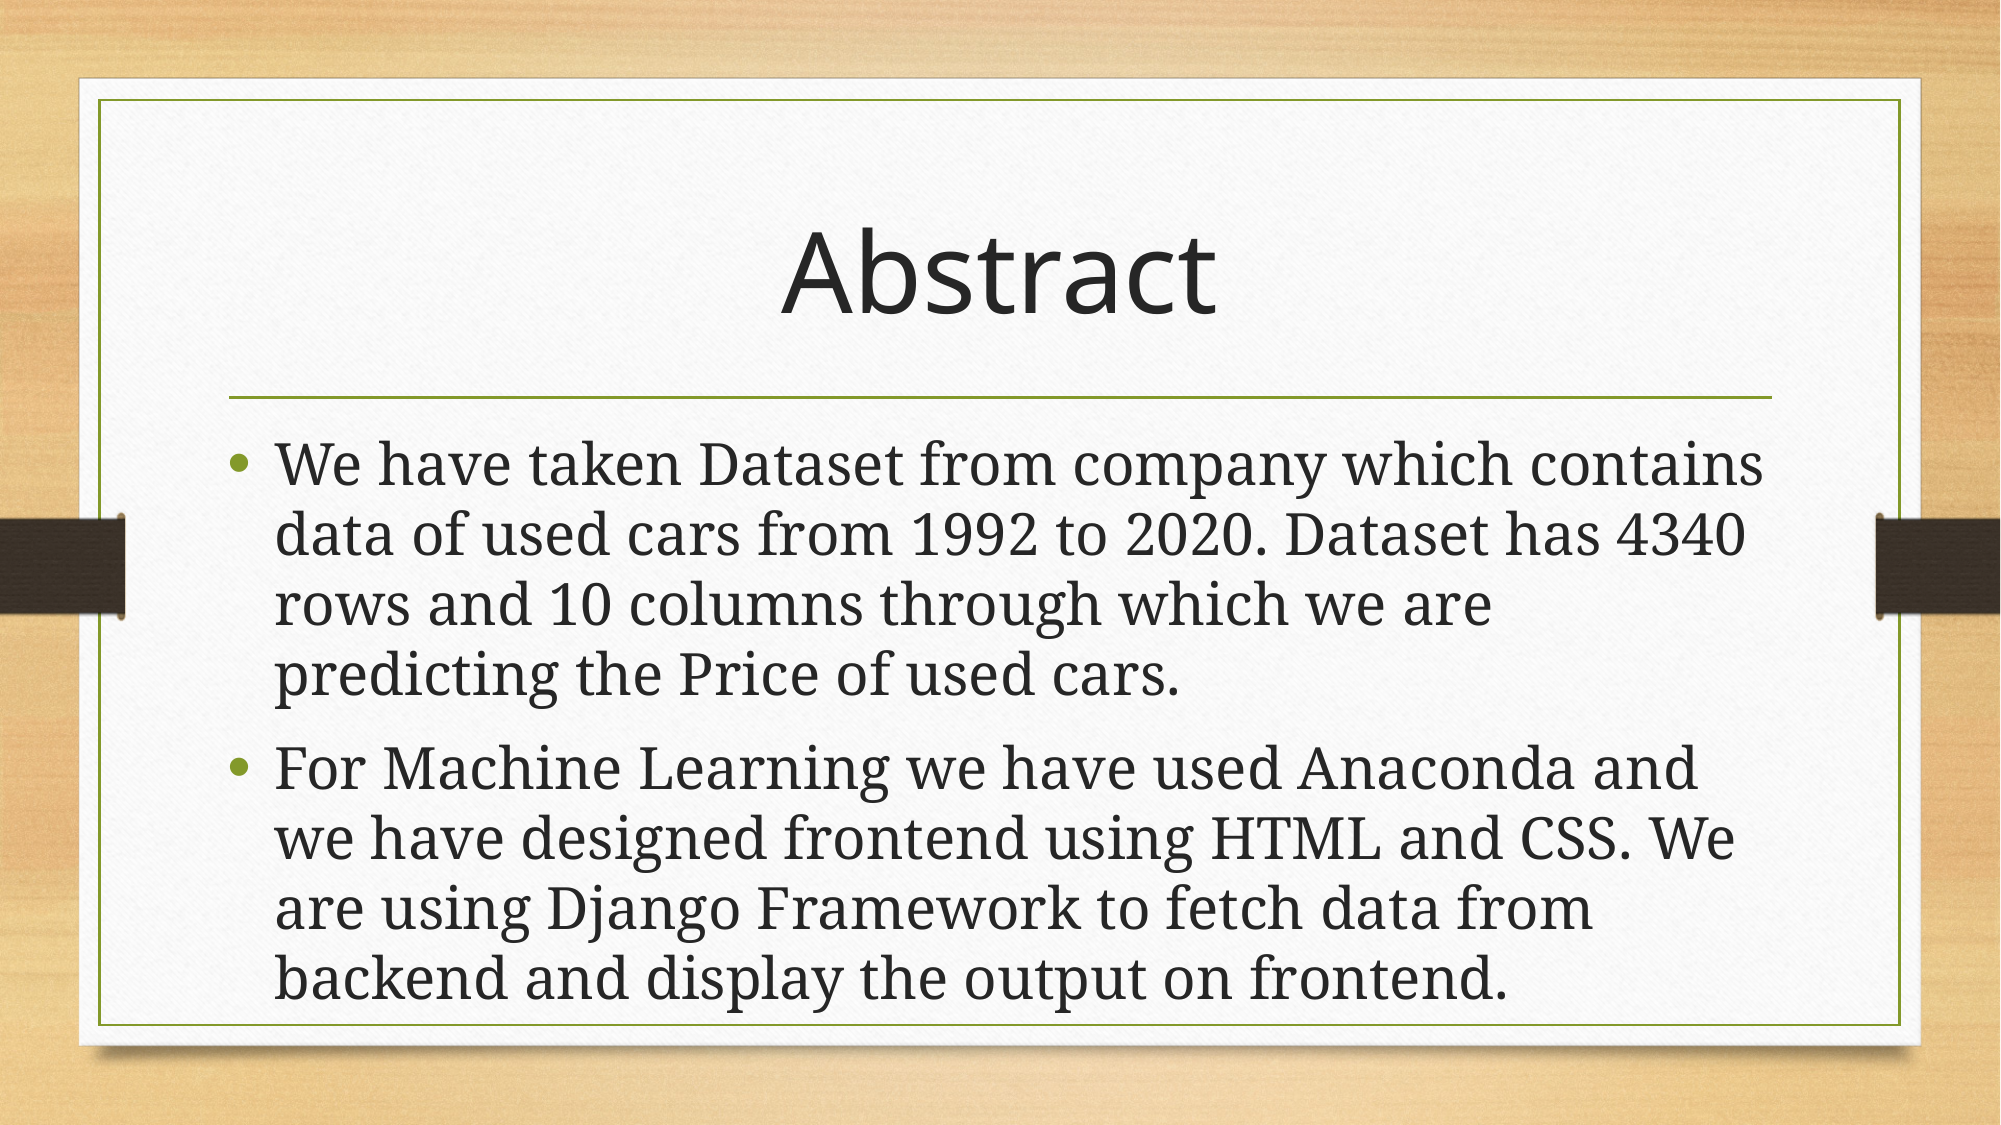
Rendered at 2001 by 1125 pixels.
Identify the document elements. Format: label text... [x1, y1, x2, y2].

title Abstract [212, 161, 1788, 375]
list We have taken Dataset from company which contains data of used cars from 1992 to 2020. Dataset has 4340 rows and 10 columns through which we are predicting the Price of used cars. For Machine Learning we have used Anaconda and we have designed frontend using HTML and CSS. We are using Django Framework to fetch data from backend and display the output on frontend. [212, 419, 1788, 964]
picture [0, 0, 2001, 1125]
